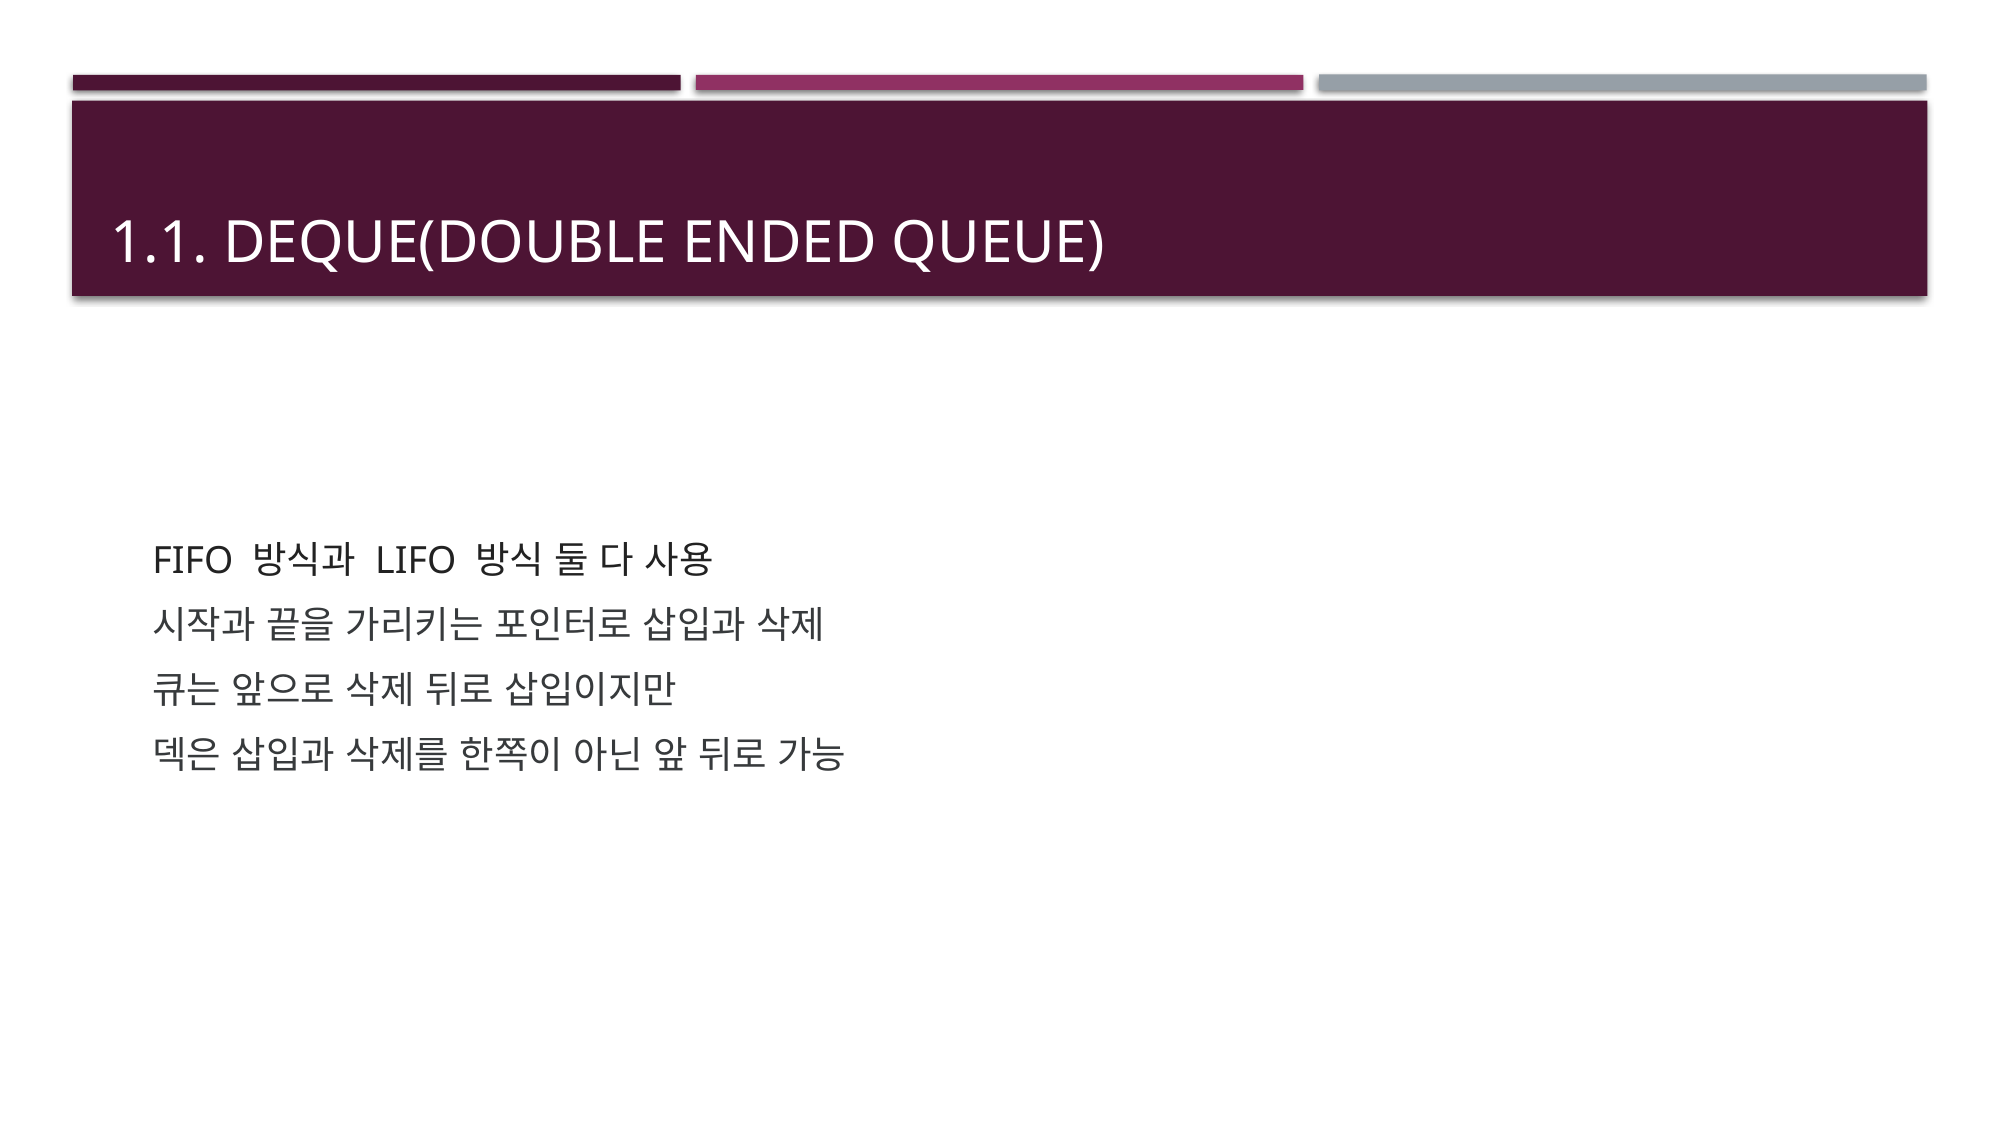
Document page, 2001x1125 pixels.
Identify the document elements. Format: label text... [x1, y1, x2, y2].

title 1.1. Deque(Double ended queue) [95, 115, 1905, 282]
list FIFO 방식과 LIFO 방식 둘 다 사용 시작과 끝을 가리키는 포인터로 삽입과 삭제 큐는 앞으로 삭제 뒤로 삽입이지만 덱은 삽입과 삭제를 한쪽이 아닌 앞 뒤로 가능 [137, 299, 1837, 1014]
